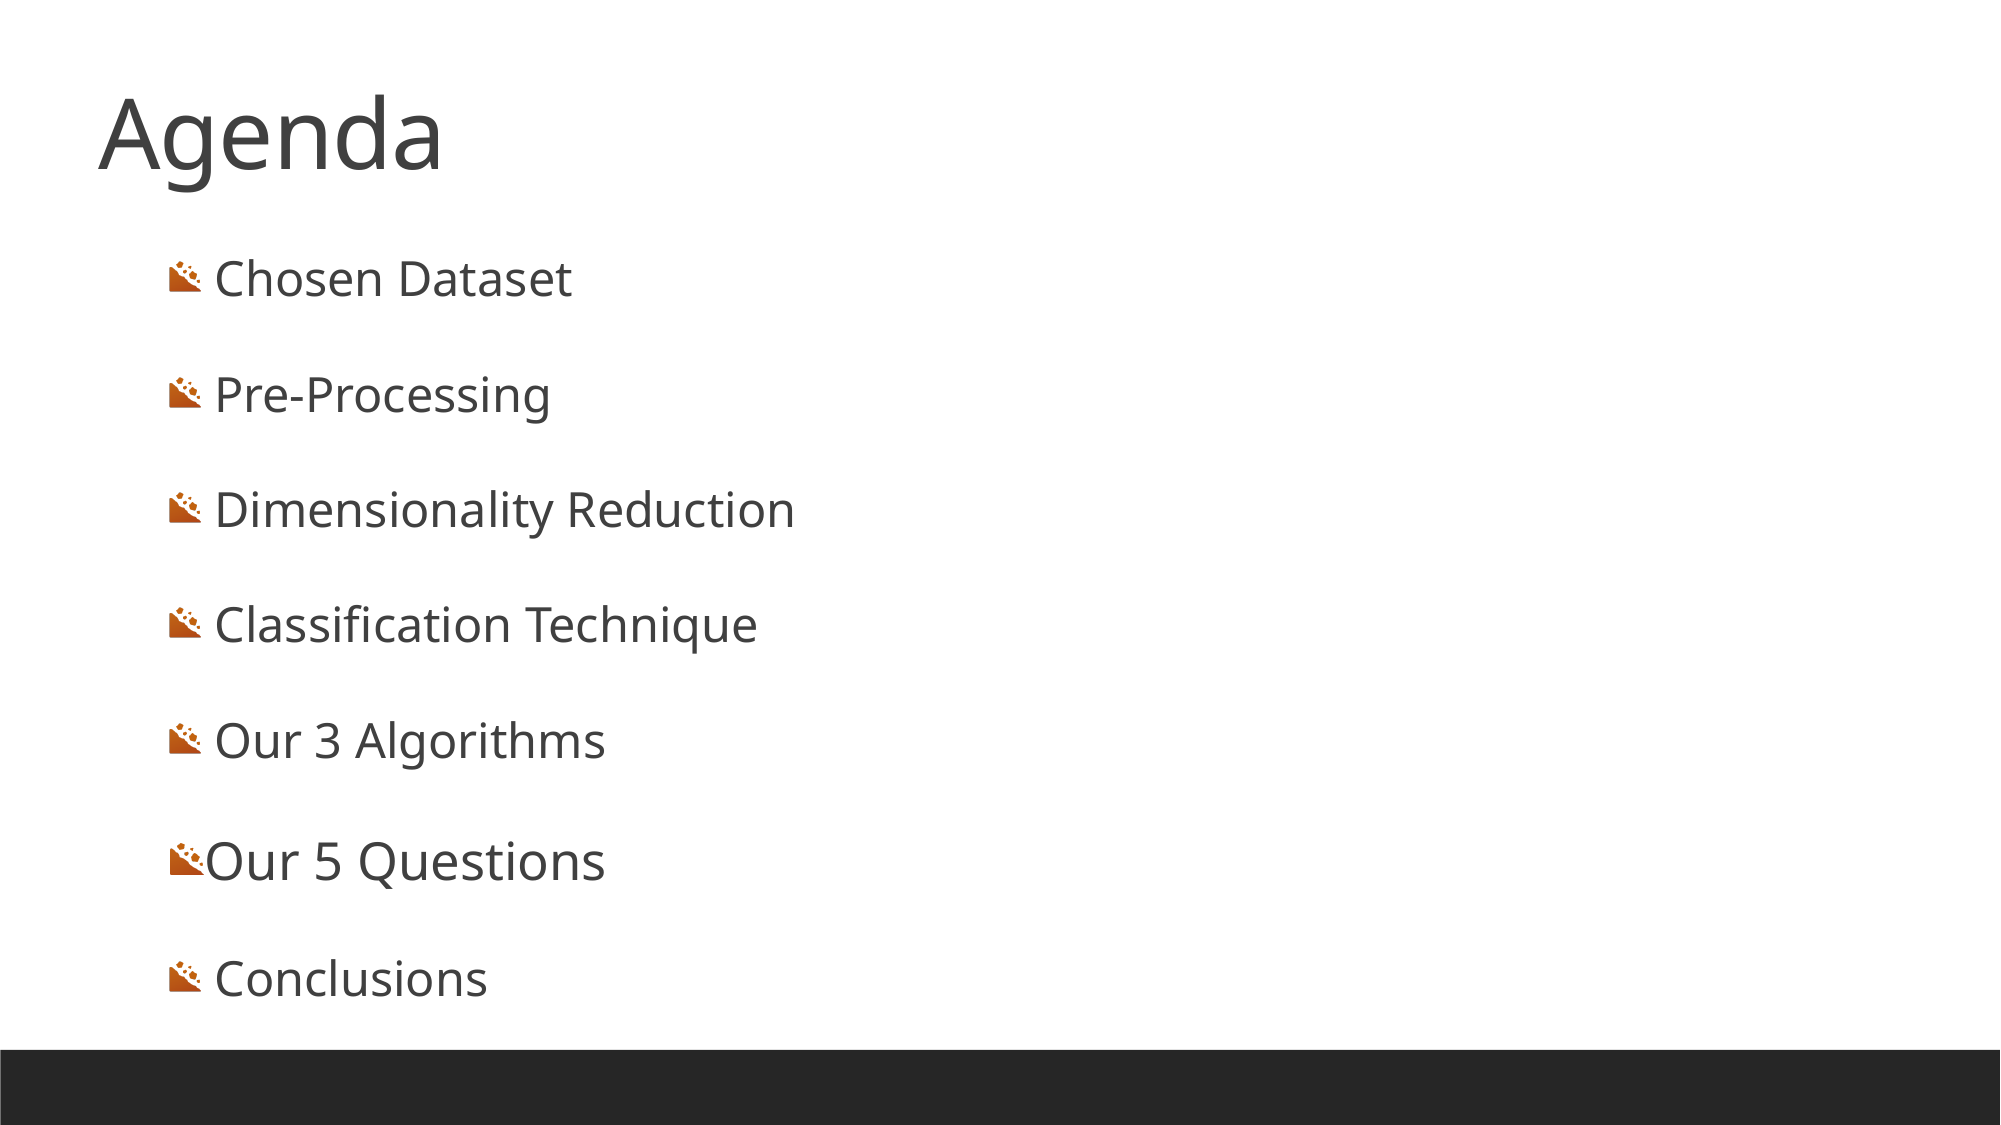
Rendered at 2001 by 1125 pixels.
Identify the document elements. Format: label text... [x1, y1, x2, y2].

picture [167, 605, 203, 641]
picture [167, 375, 203, 411]
title Agenda [83, 71, 1734, 199]
picture [167, 840, 206, 879]
picture [167, 490, 203, 526]
picture [167, 959, 203, 995]
list Chosen Dataset Pre-Processing Dimensionality Reduction Classification Technique Our 3 Algorithms Our 5 Questions Conclusions [167, 211, 1917, 1022]
picture [167, 259, 203, 295]
picture [167, 721, 203, 757]
